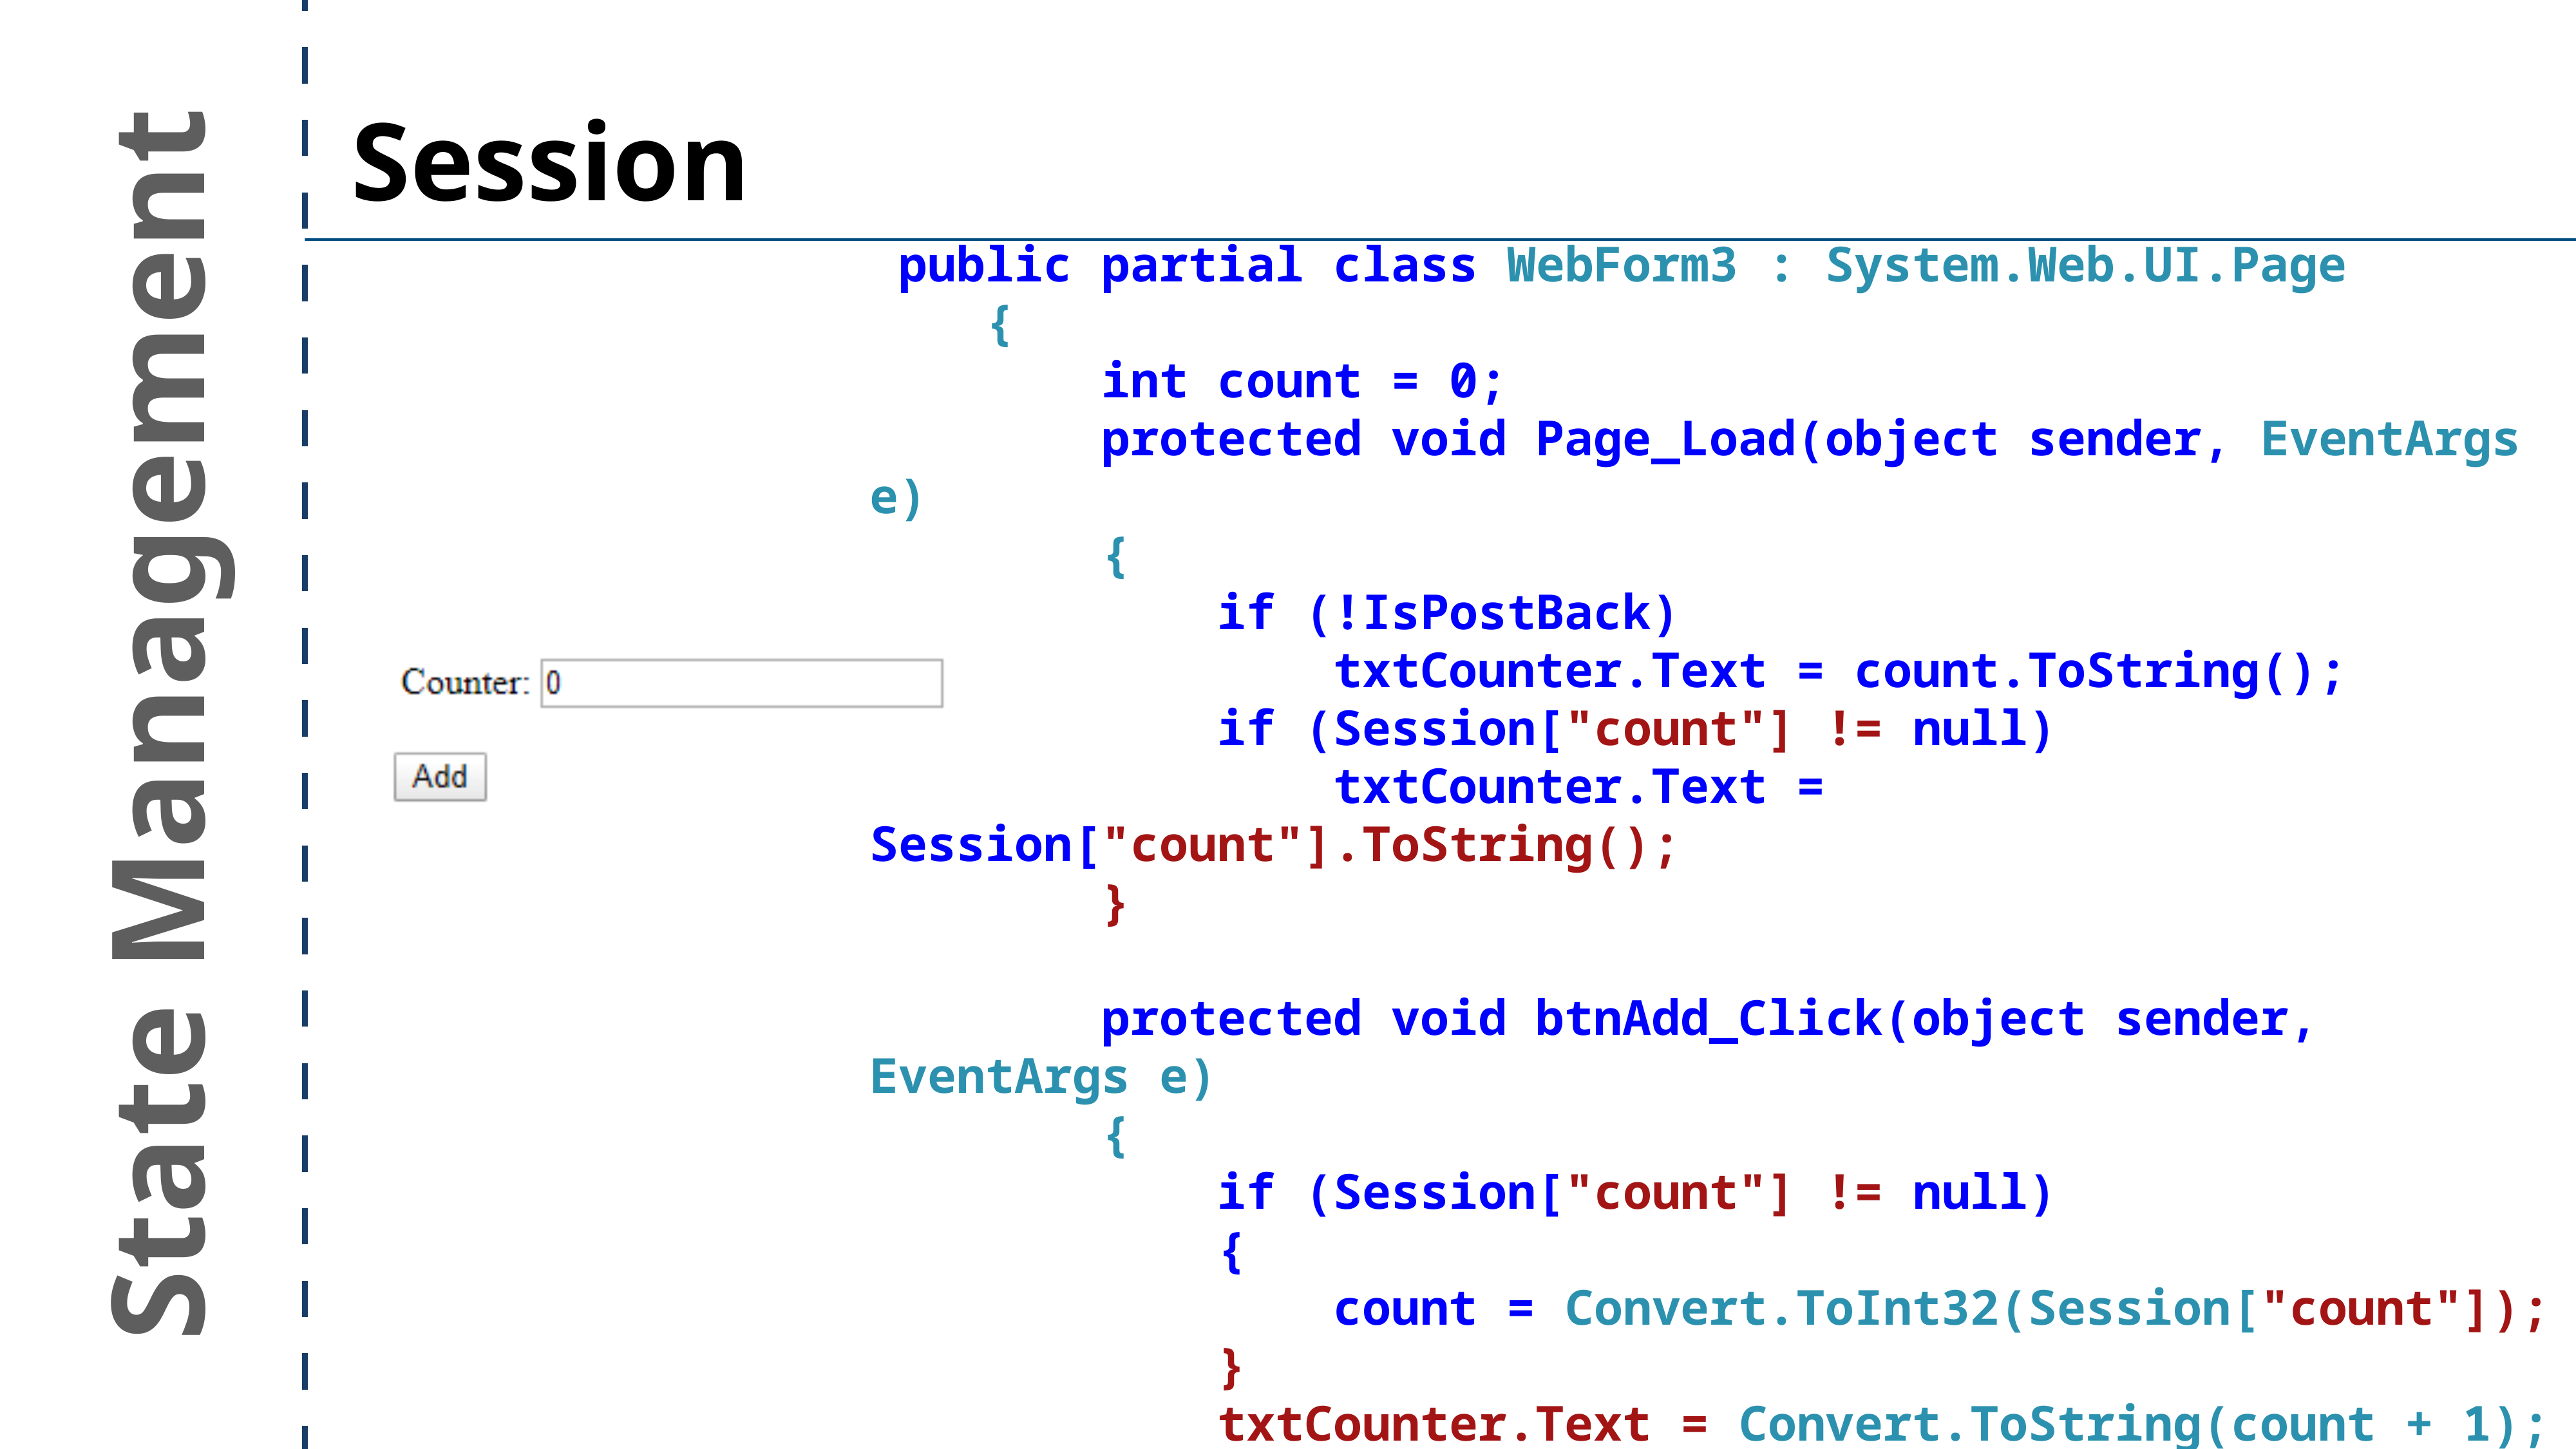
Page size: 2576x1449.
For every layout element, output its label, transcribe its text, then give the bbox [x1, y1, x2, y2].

picture [376, 636, 1019, 858]
text_box public partial class WebForm3 : System.Web.UI.Page { int count = 0; protected void Page_Load(object sender, EventArgs e) { if (!IsPostBack) txtCounter.Text = count.ToString(); if (Session["count"] != null) txtCounter.Text = Session["count"].ToString(); } protected void btnAdd_Click(object sender, EventArgs e) { if (Session["count"] != null) { count = Convert.ToInt32(Session["count"]); } txtCounter.Text = Convert.ToString(count + 1); Session["count"] = txtCounter.Text; } } [860, 229, 2576, 1449]
text_box Session [343, 86, 1901, 230]
text_box State Management [68, 100, 238, 1349]
